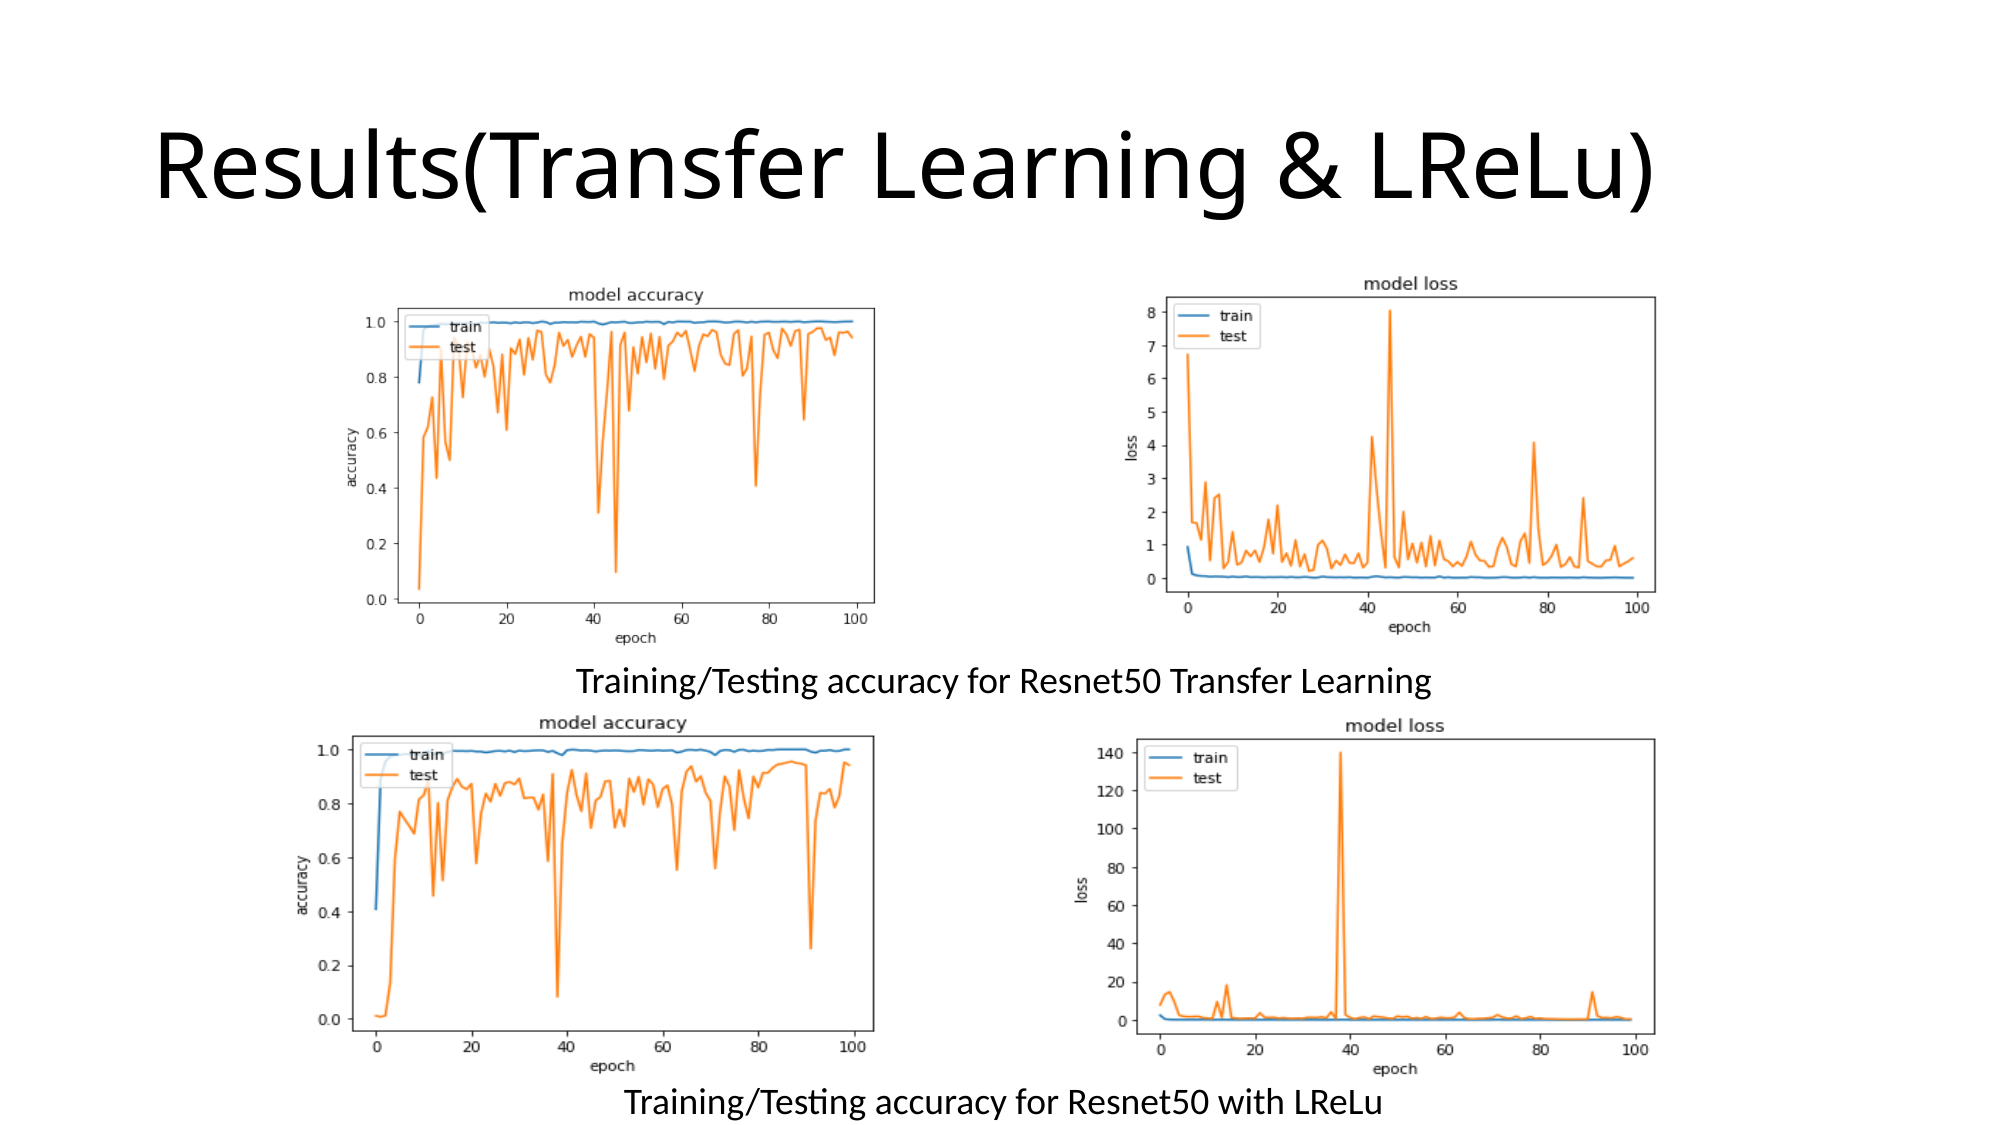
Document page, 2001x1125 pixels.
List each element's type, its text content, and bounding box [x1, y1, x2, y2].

title Results(Transfer Learning & LReLu) [137, 59, 1863, 278]
picture [283, 706, 884, 1082]
picture [1115, 267, 1665, 643]
text_box Training/Testing accuracy for Resnet50 with LReLu [414, 1069, 1586, 1125]
text_box Training/Testing accuracy for Resnet50 Transfer Learning [414, 648, 1586, 709]
picture [1064, 709, 1665, 1085]
picture [335, 278, 884, 654]
